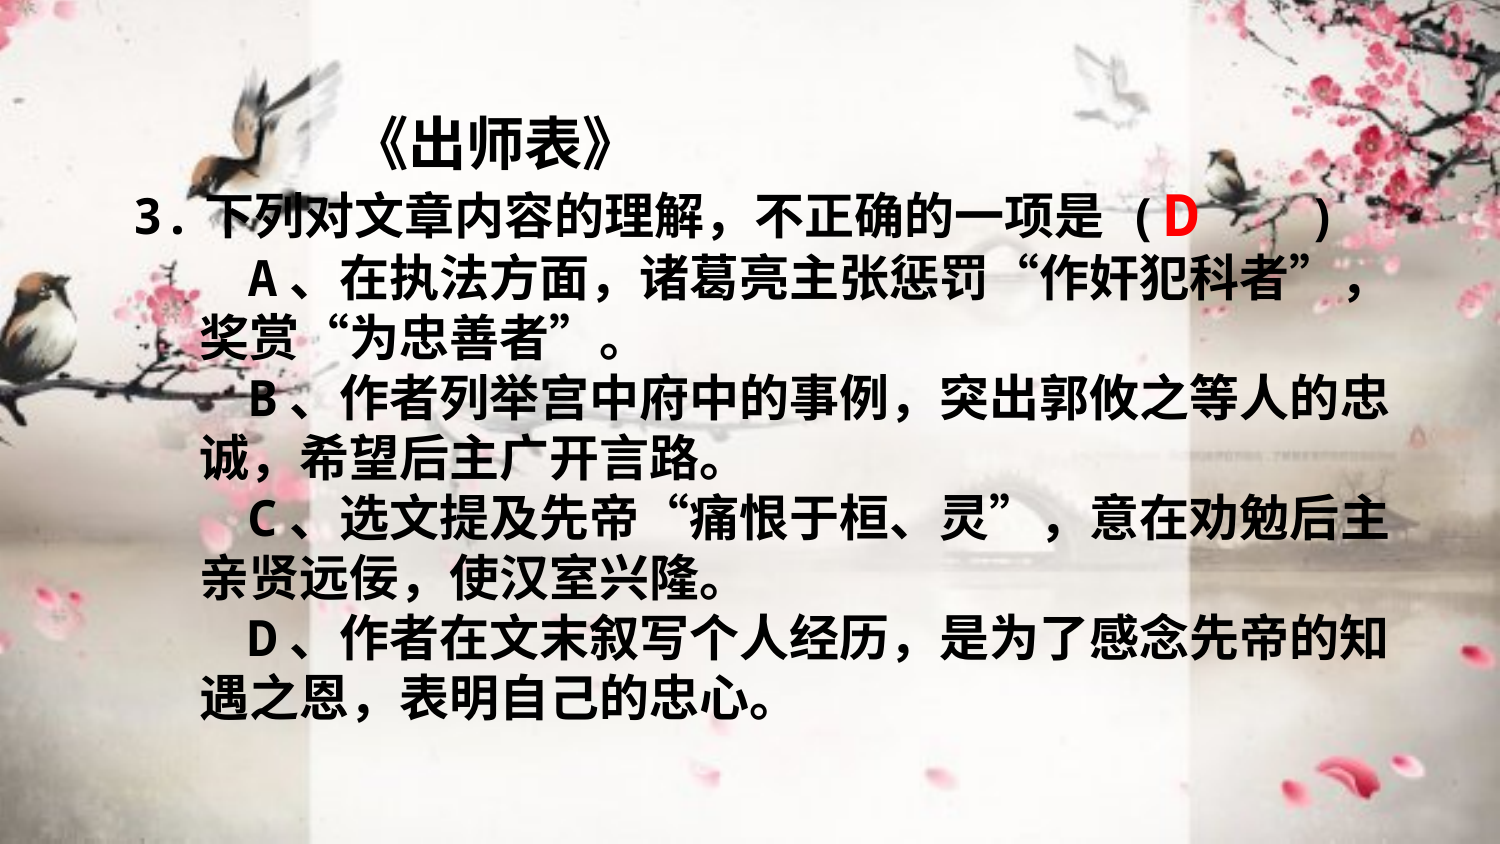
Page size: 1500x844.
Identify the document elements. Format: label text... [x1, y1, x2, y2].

text_box D [1149, 170, 1214, 256]
title [194, 0, 1500, 99]
picture [0, 0, 1500, 844]
text_box 《出师表》 3.下列对文章内容的理解，不正确的一项是 ( ) A、在执法方面，诸葛亮主张惩罚“作奸犯科者”， 奖赏“为忠善者”。 B、作者列举宫中府中的事例，突出郭攸之等人的忠 诚，希望后主广开言路。 C、选文提及先帝“痛恨于桓、灵”，意在劝勉后主 亲贤远佞，使汉室兴隆。 D、作者在文末叙写个人经历，是为了感念先帝的知 遇之恩，表明自己的忠心。 [82, 99, 1500, 735]
